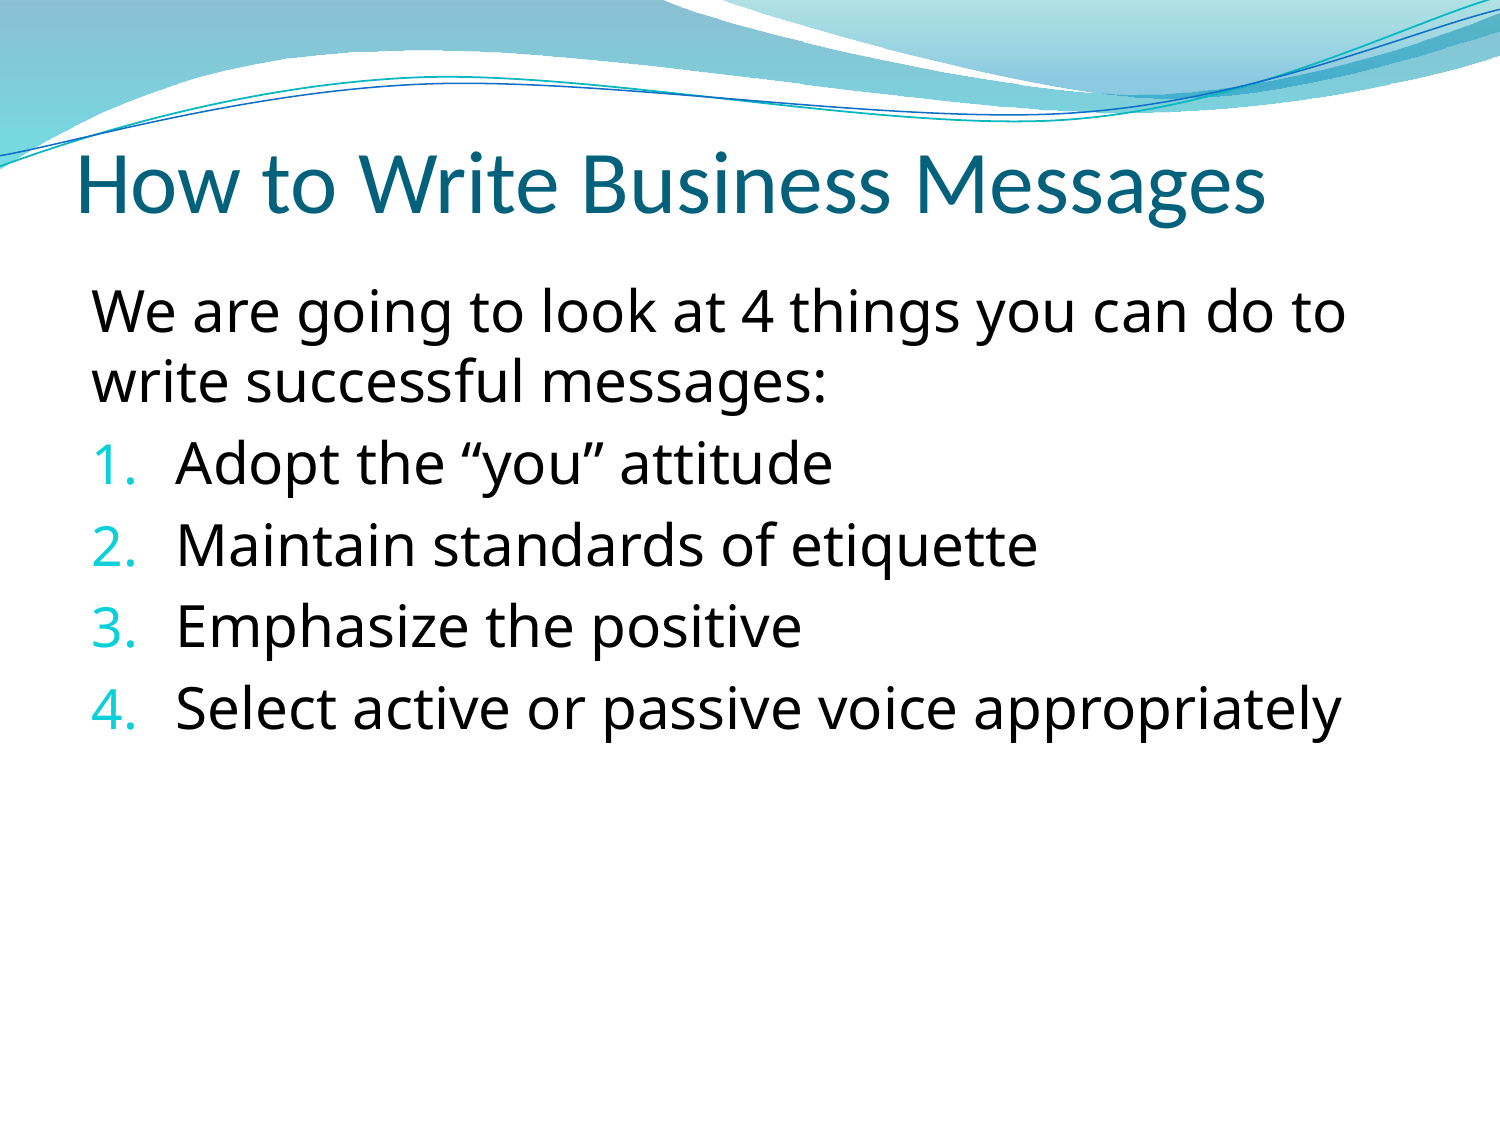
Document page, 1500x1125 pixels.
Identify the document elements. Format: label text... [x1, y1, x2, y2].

title How to Write Business Messages [75, 115, 1425, 232]
list We are going to look at 4 things you can do to write successful messages: Adopt the “you” attitude Maintain standards of etiquette Emphasize the positive Select active or passive voice appropriately [76, 267, 1427, 1035]
